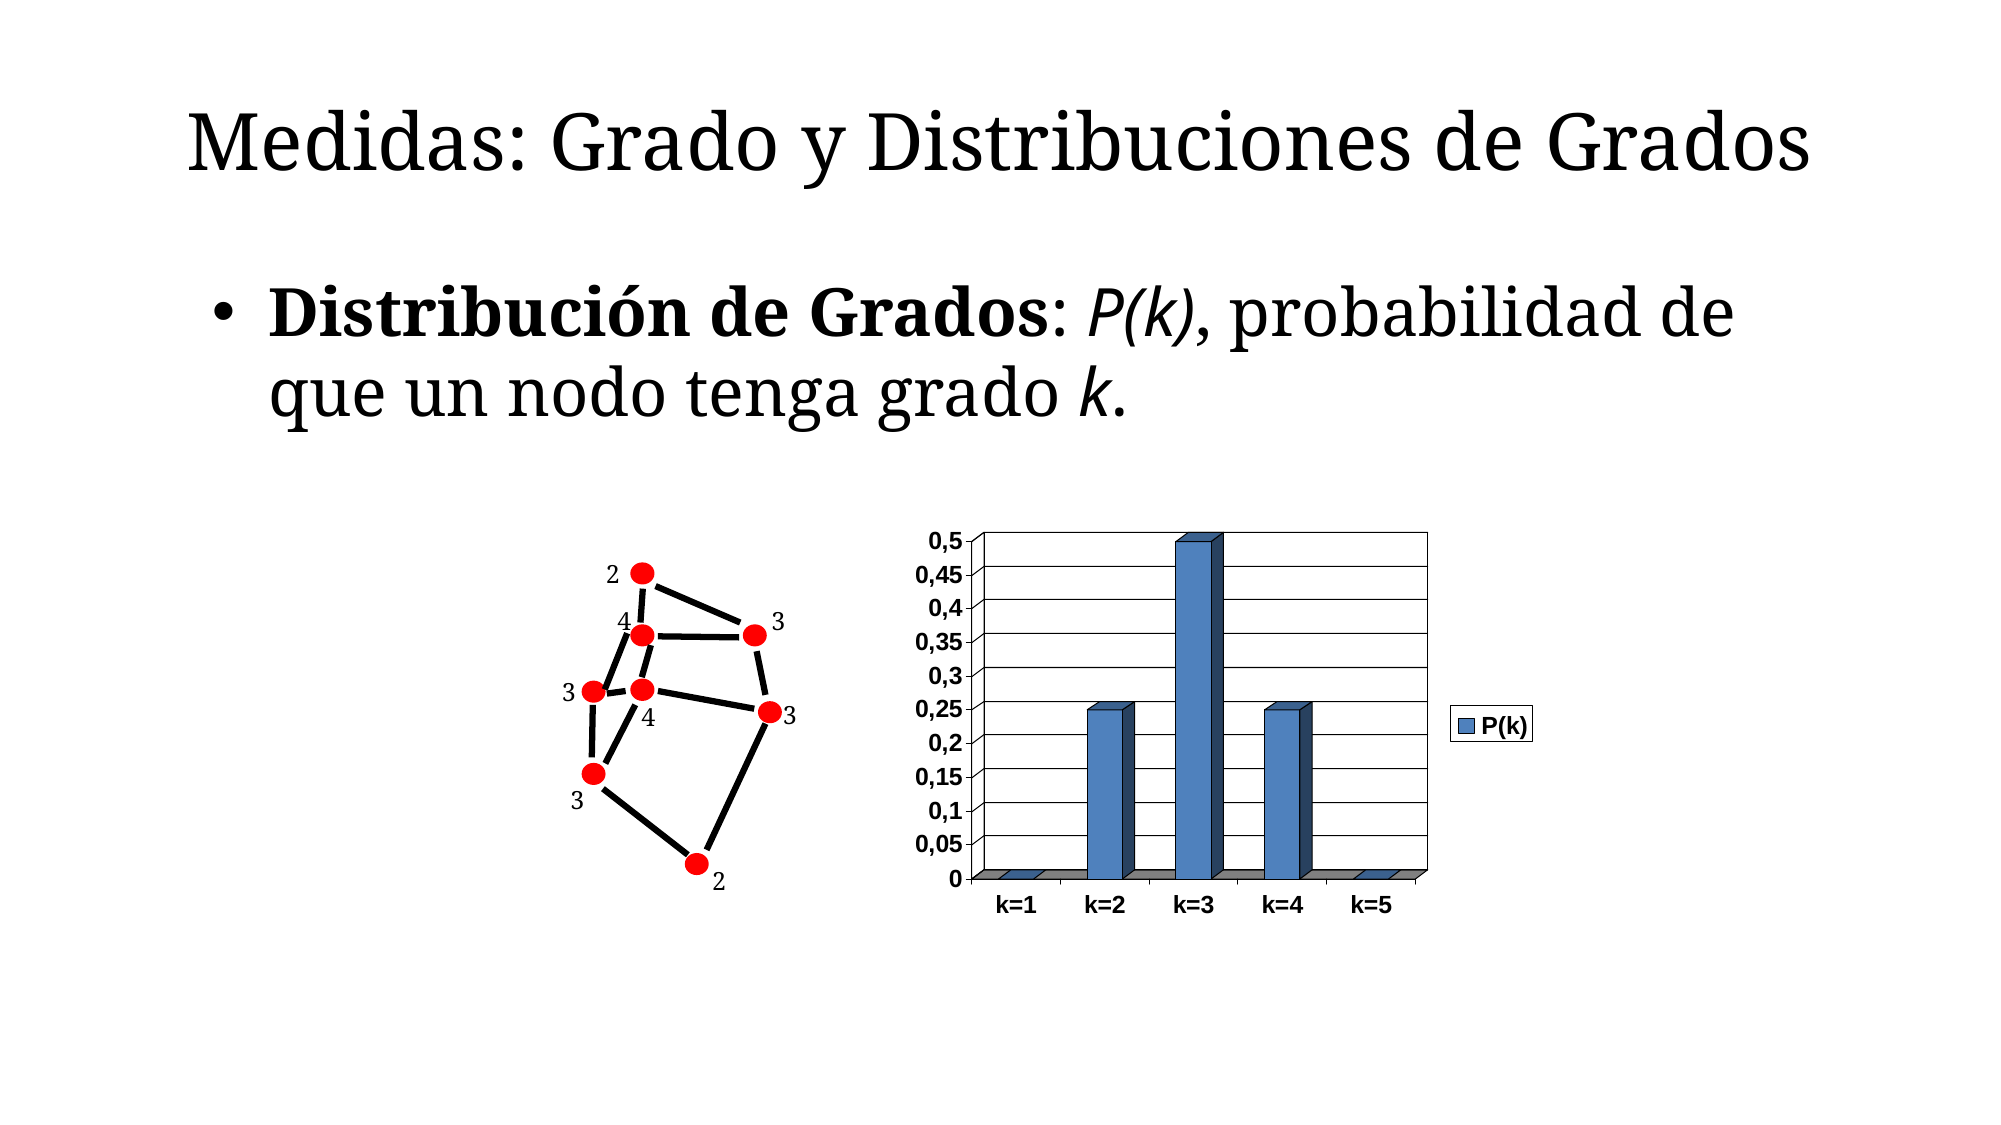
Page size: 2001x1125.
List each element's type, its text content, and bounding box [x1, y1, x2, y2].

text_box 3 [768, 692, 812, 738]
text_box [743, 625, 763, 646]
text_box 4 [602, 597, 647, 643]
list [882, 503, 1544, 946]
text_box [685, 853, 705, 875]
text_box 2 [591, 550, 635, 596]
text_box 3 [555, 777, 600, 822]
text_box [631, 679, 654, 694]
list Distribución de Grados: P(k), probabilidad de que un nodo tenga grado k. [196, 262, 1780, 1006]
title Medidas: Grado y Distribuciones de Grados [99, 45, 1900, 233]
text_box 4 [626, 694, 670, 740]
text_box 2 [697, 857, 741, 903]
text_box [635, 563, 654, 584]
text_box 3 [756, 597, 800, 643]
text_box 3 [547, 668, 591, 714]
text_box [591, 681, 605, 702]
text_box [582, 763, 605, 783]
text_box [758, 702, 768, 723]
text_box [634, 626, 654, 646]
